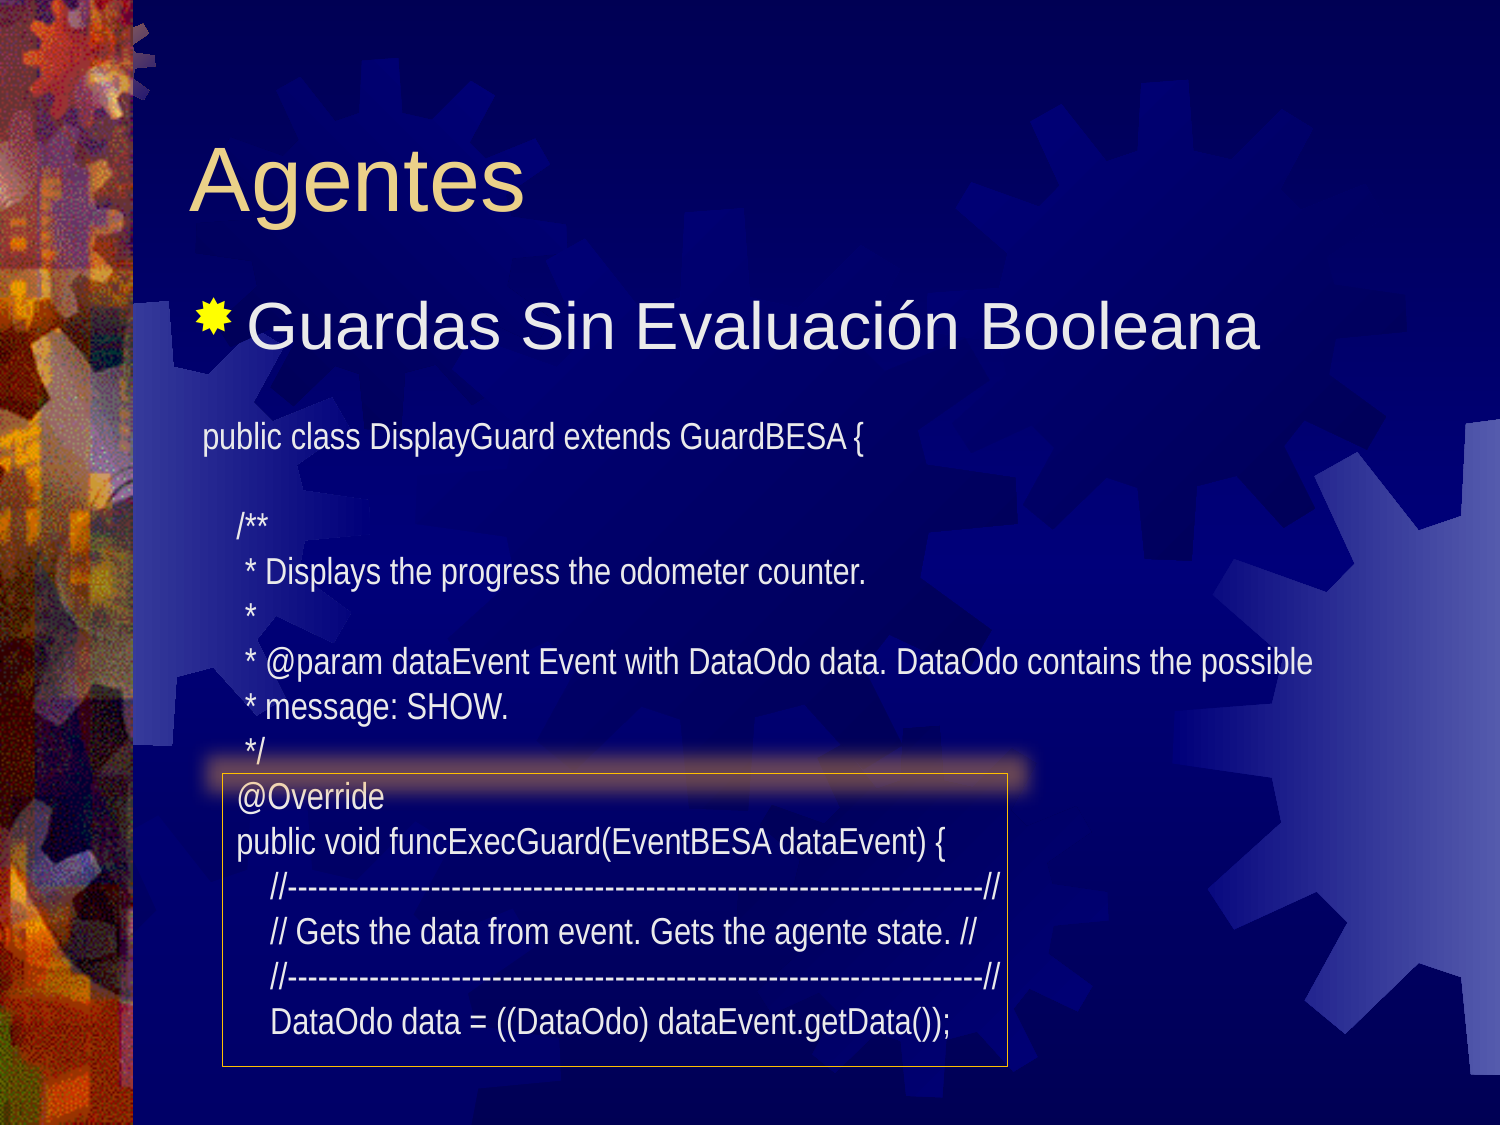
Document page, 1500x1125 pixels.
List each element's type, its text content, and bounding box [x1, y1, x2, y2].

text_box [205, 755, 1028, 1050]
text_box public class DisplayGuard extends GuardBESA { /** * Displays the progress the odometer counter. * * @param dataEvent Event with DataOdo data. DataOdo contains the possible * message: SHOW. */ @Override public void funcExecGuard(EventBESA dataEvent) { //--------------------------------------------------------------------// // Gets the data from event. Gets the agente state. // //--------------------------------------------------------------------// DataOdo data = ((DataOdo) dataEvent.getData()); [187, 404, 1442, 1050]
text_box [222, 773, 1008, 1067]
list Guardas Sin Evaluación Booleana [174, 274, 1451, 951]
text_box Odómetro [213, 763, 1021, 1050]
picture [0, 0, 133, 1125]
title Agentes [174, 49, 1451, 238]
